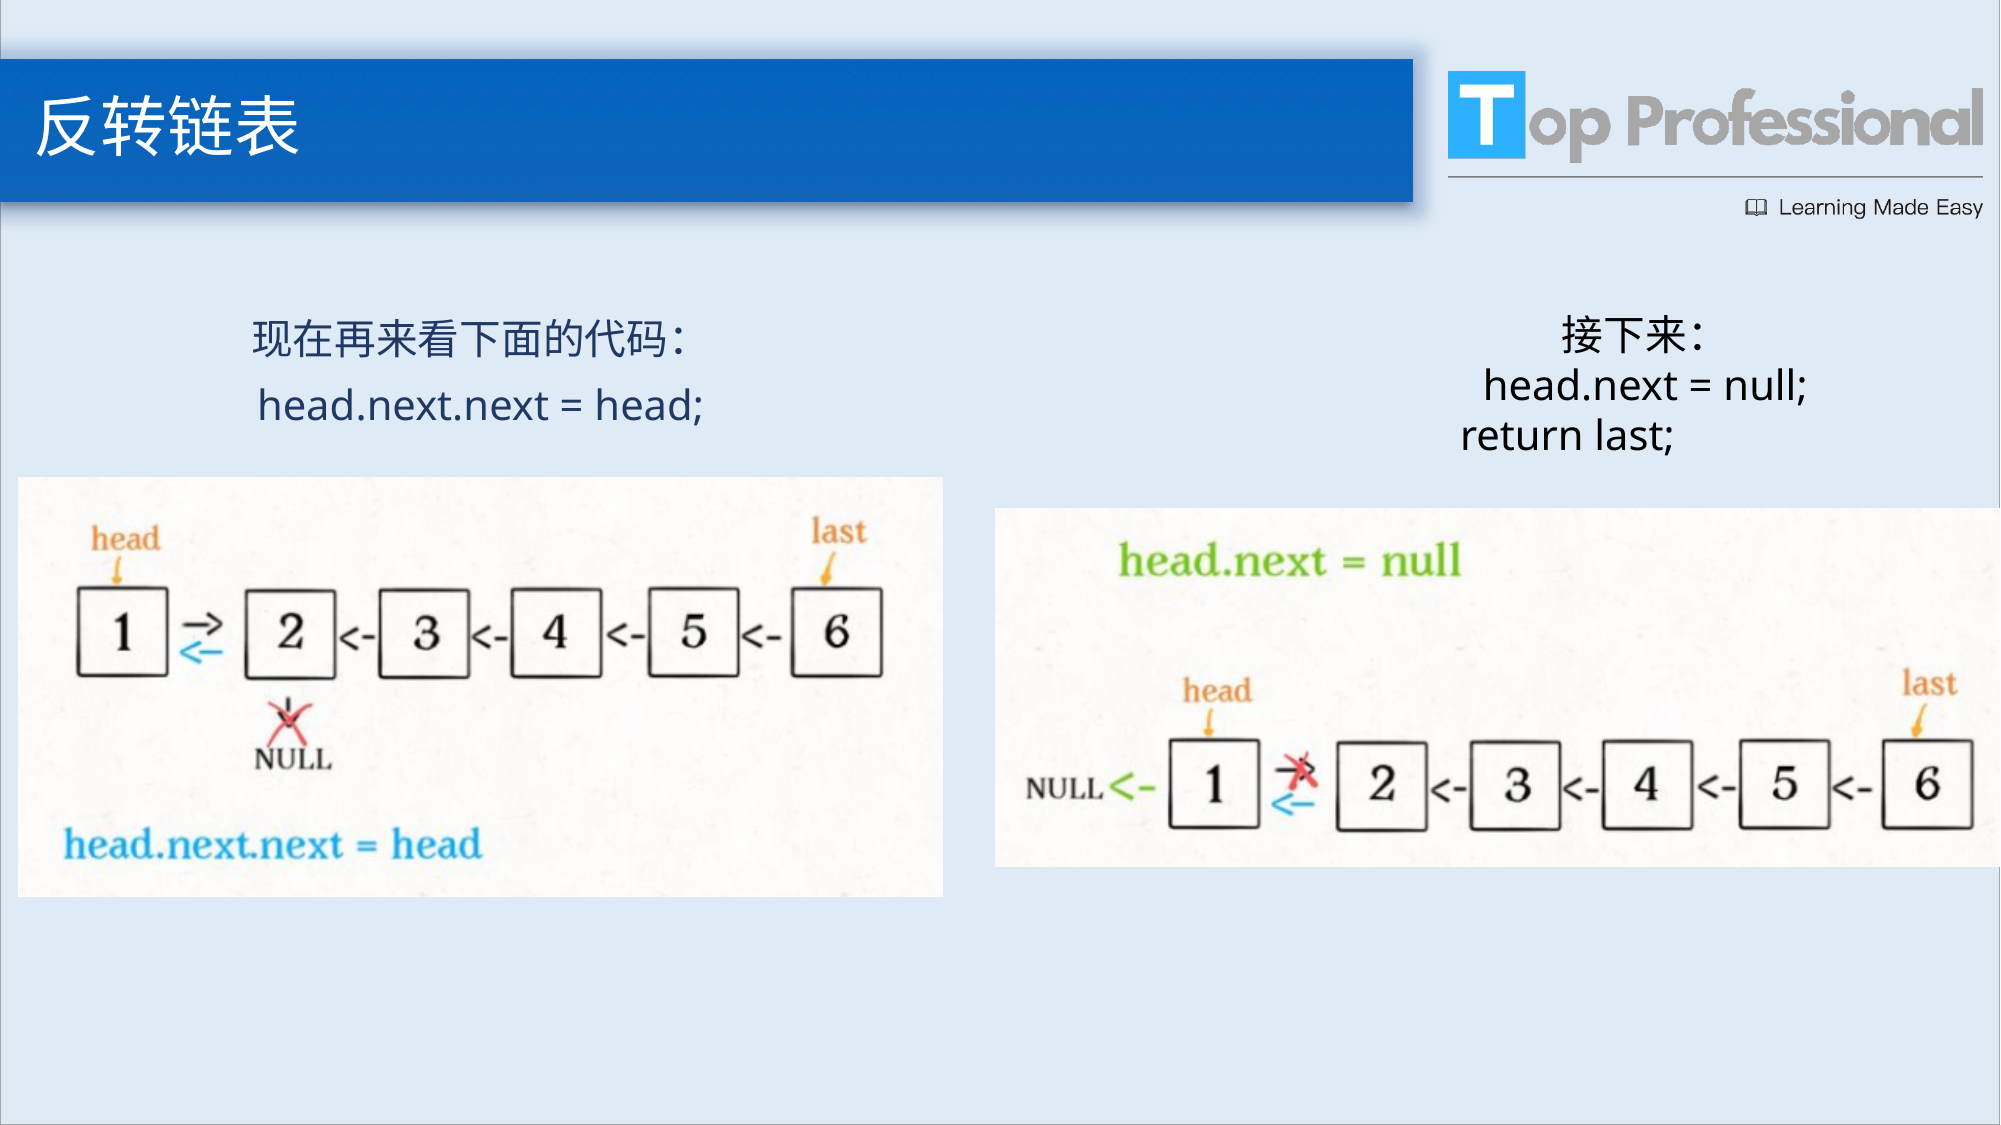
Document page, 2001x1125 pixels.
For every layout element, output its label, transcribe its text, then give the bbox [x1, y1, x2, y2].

title 反转链表 [18, 75, 1400, 185]
picture [1448, 71, 1983, 219]
text_box 接下来： head.next = null; return last; [1326, 256, 1964, 508]
list 现在再来看下面的代码： head.next.next = head; [124, 310, 838, 444]
picture [0, 59, 1413, 202]
picture [995, 508, 2000, 867]
picture [18, 477, 943, 897]
